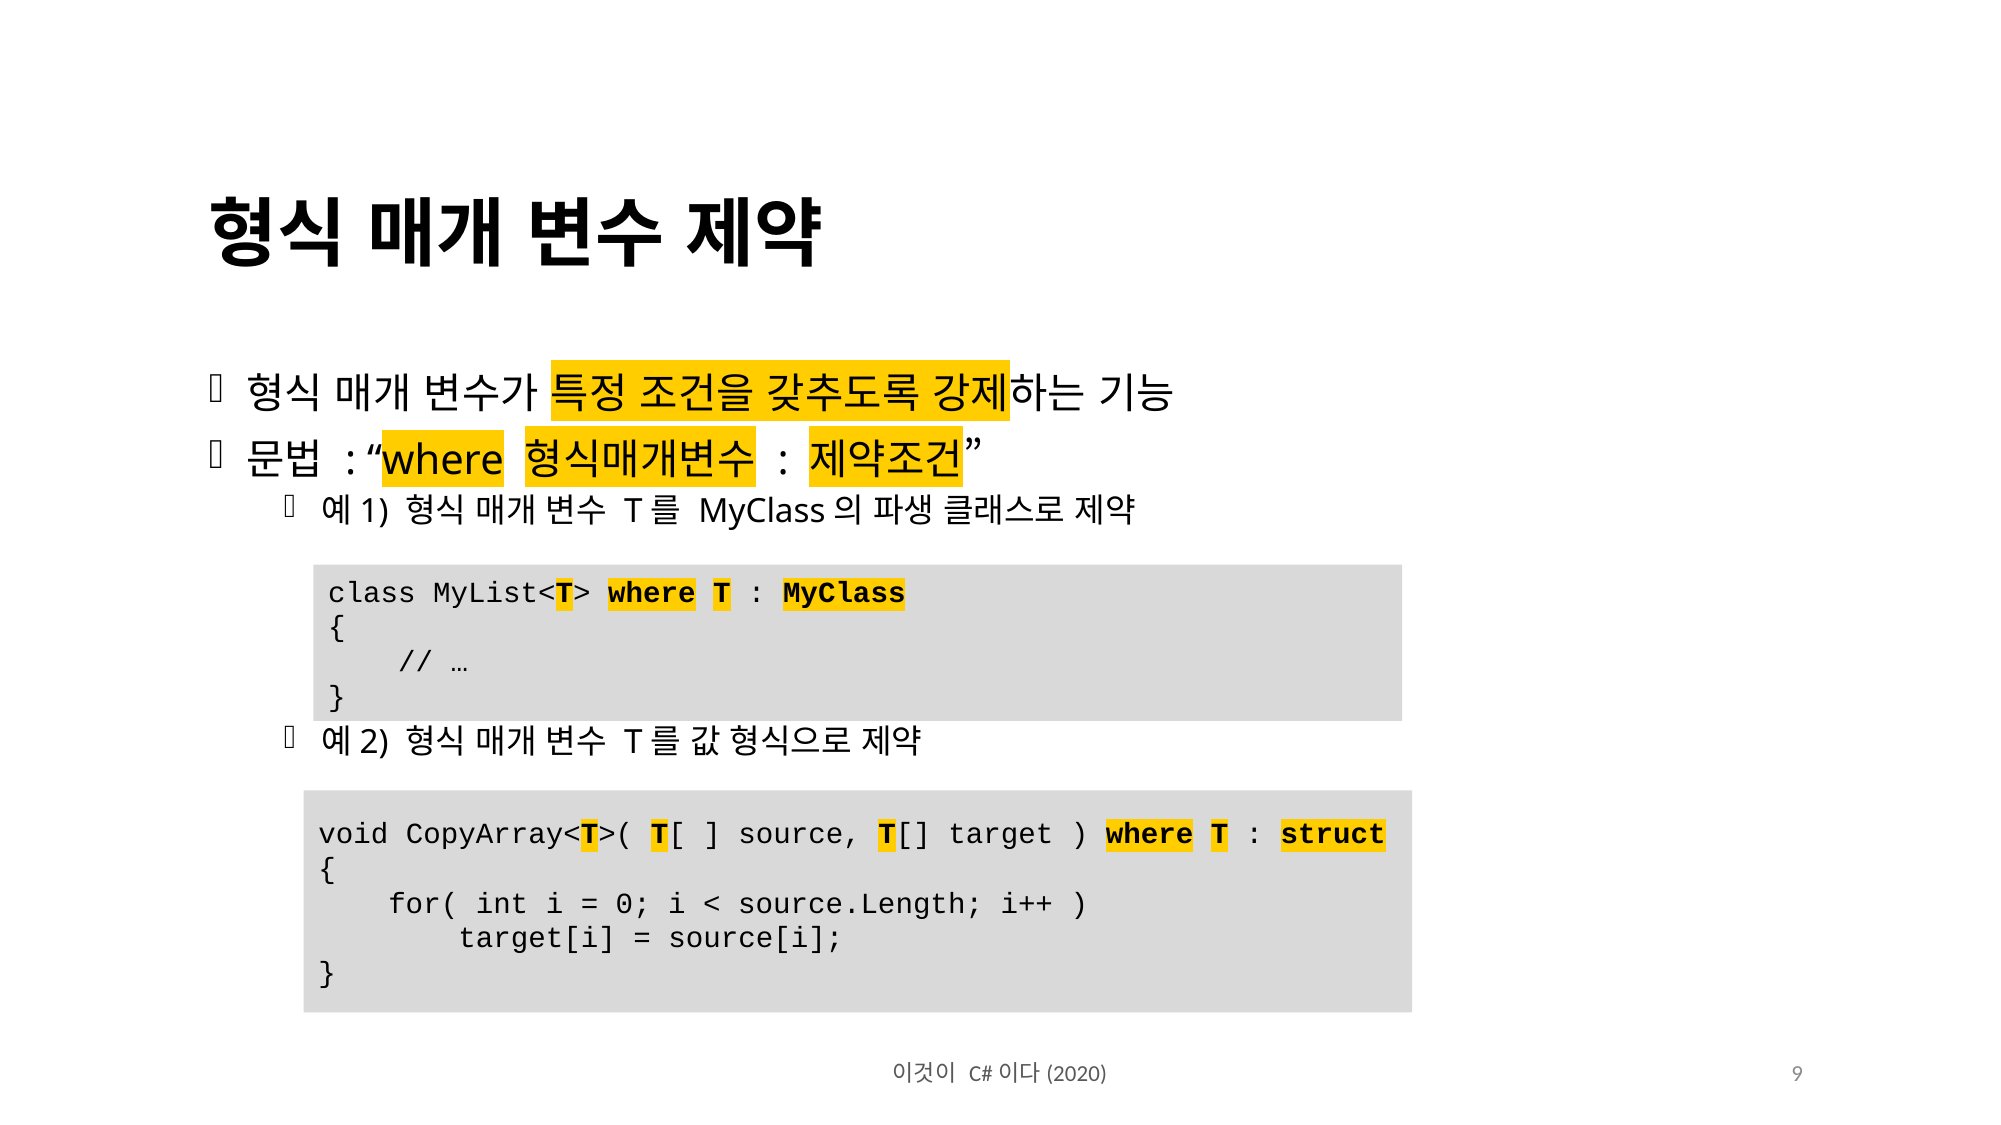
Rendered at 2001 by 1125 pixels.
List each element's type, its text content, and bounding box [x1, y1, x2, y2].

footer 이것이 C#이다(2020) [662, 1042, 1338, 1103]
text_box 형식 매개 변수 제약 형식 매개 변수가 특정 조건을 갖추도록 강제하는 기능 문법 : “where 형식매개변수 : 제약조건” 예1) 형식 매개 변수 T를 MyClass의 파생 클래스로 제약 예2) 형식 매개 변수 T를 값 형식으로 제약 [193, 180, 1767, 642]
slide_number 9 [1413, 1042, 1819, 1103]
text_box class MyList<T> where T : MyClass { // … } [313, 564, 1403, 721]
text_box void CopyArray<T>( T[ ] source, T[] target ) where T : struct { for( int i = 0; i < source.Length; i++ ) target[i] = source[i]; } [303, 790, 1413, 1013]
